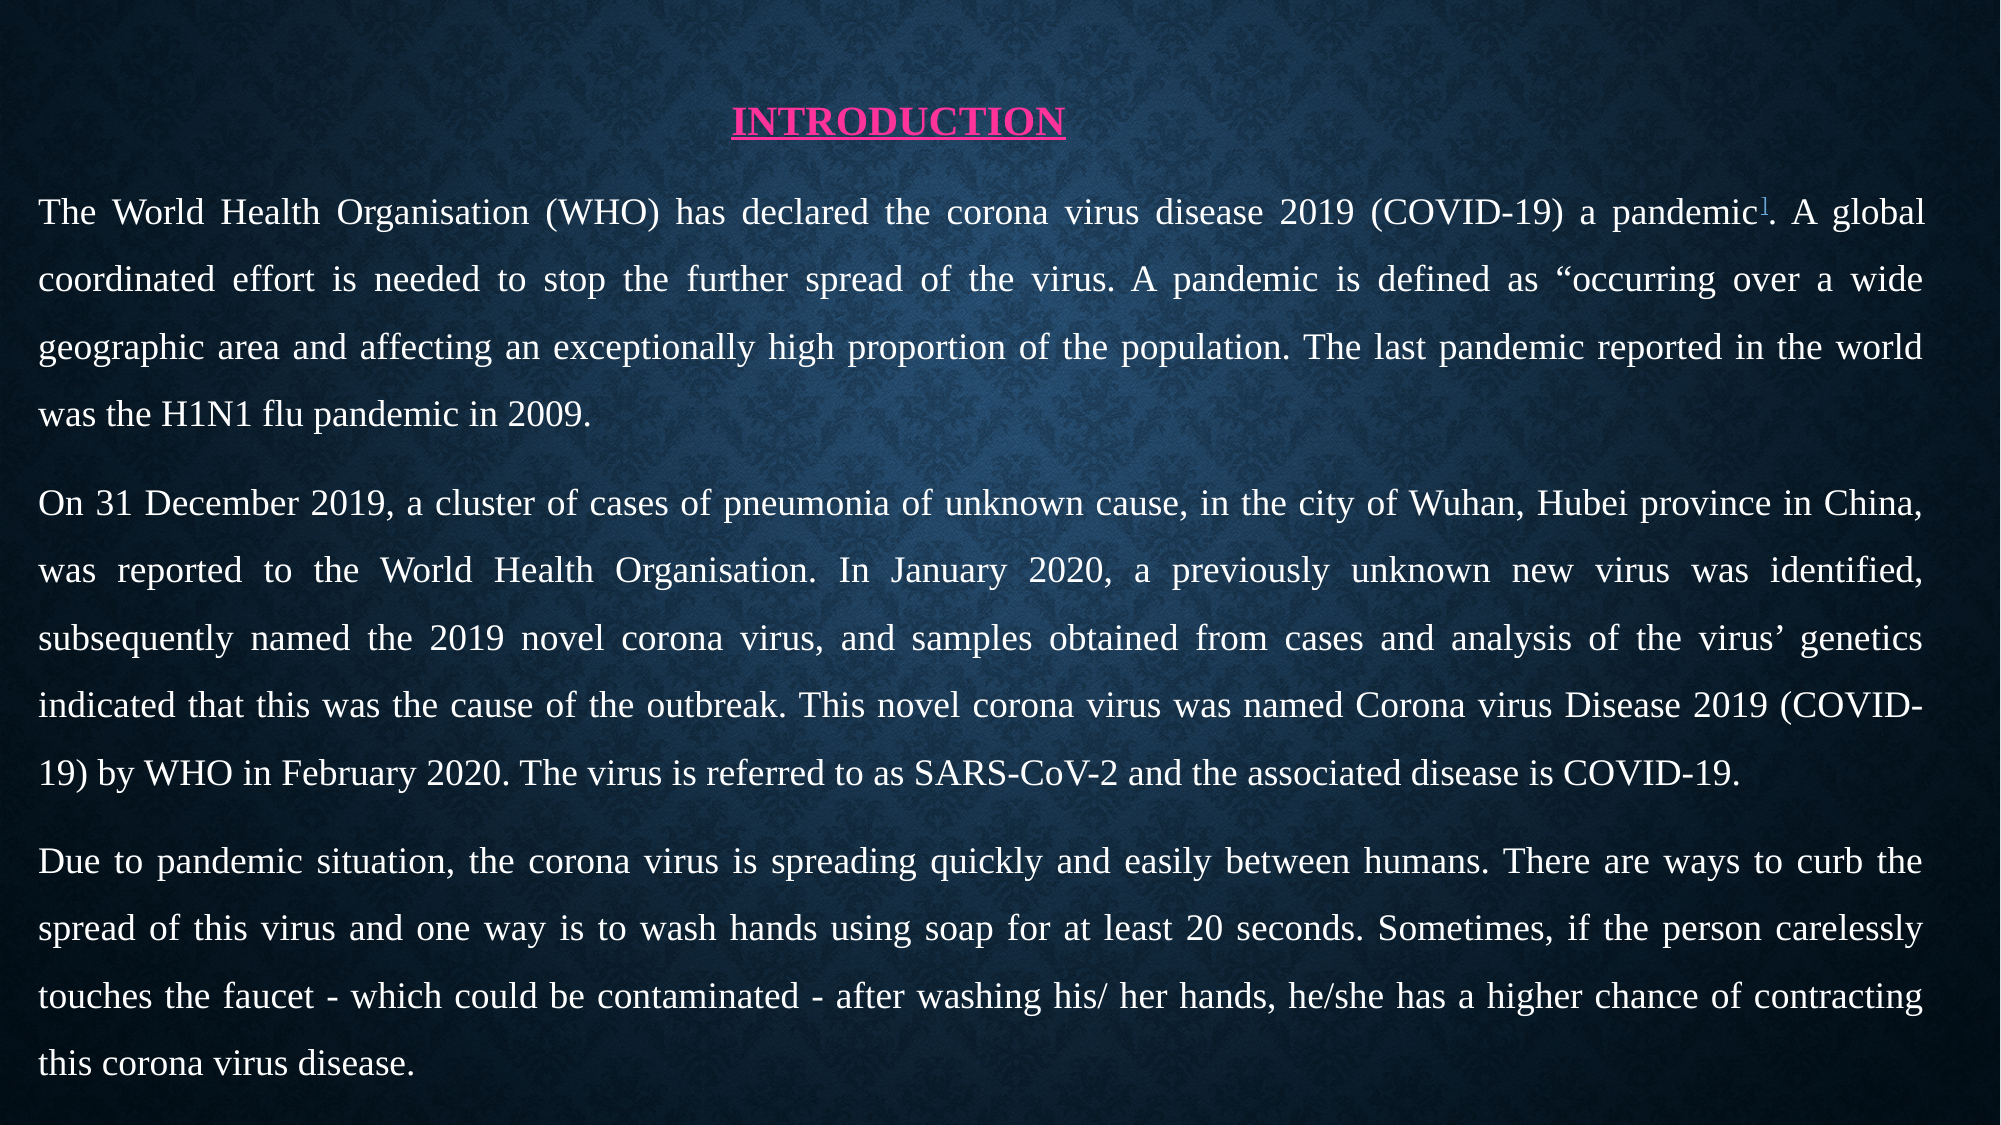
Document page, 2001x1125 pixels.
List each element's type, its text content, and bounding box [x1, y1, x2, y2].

text_box INTRODUCTION The World Health Organisation (WHO) has declared the corona virus disease 2019 (COVID-19) a pandemic]. A global coordinated effort is needed to stop the further spread of the virus. A pandemic is defined as “occurring over a wide geographic area and affecting an exceptionally high proportion of the population. The last pandemic reported in the world was the H1N1 flu pandemic in 2009. On 31 December 2019, a cluster of cases of pneumonia of unknown cause, in the city of Wuhan, Hubei province in China, was reported to the World Health Organisation. In January 2020, a previously unknown new virus was identified, subsequently named the 2019 novel corona virus, and samples obtained from cases and analysis of the virus’ genetics indicated that this was the cause of the outbreak. This novel corona virus was named Corona virus Disease 2019 (COVID-19) by WHO in February 2020. The virus is referred to as SARS-CoV-2 and the associated disease is COVID-19. Due to pandemic situation, the corona virus is spreading quickly and easily between humans. There are ways to curb the spread of this virus and one way is to wash hands using soap for at least 20 seconds. Sometimes, if the person carelessly touches the faucet - which could be contaminated - after washing his/ her hands, he/she has a higher chance of contracting this corona virus disease. [23, 78, 1941, 1091]
